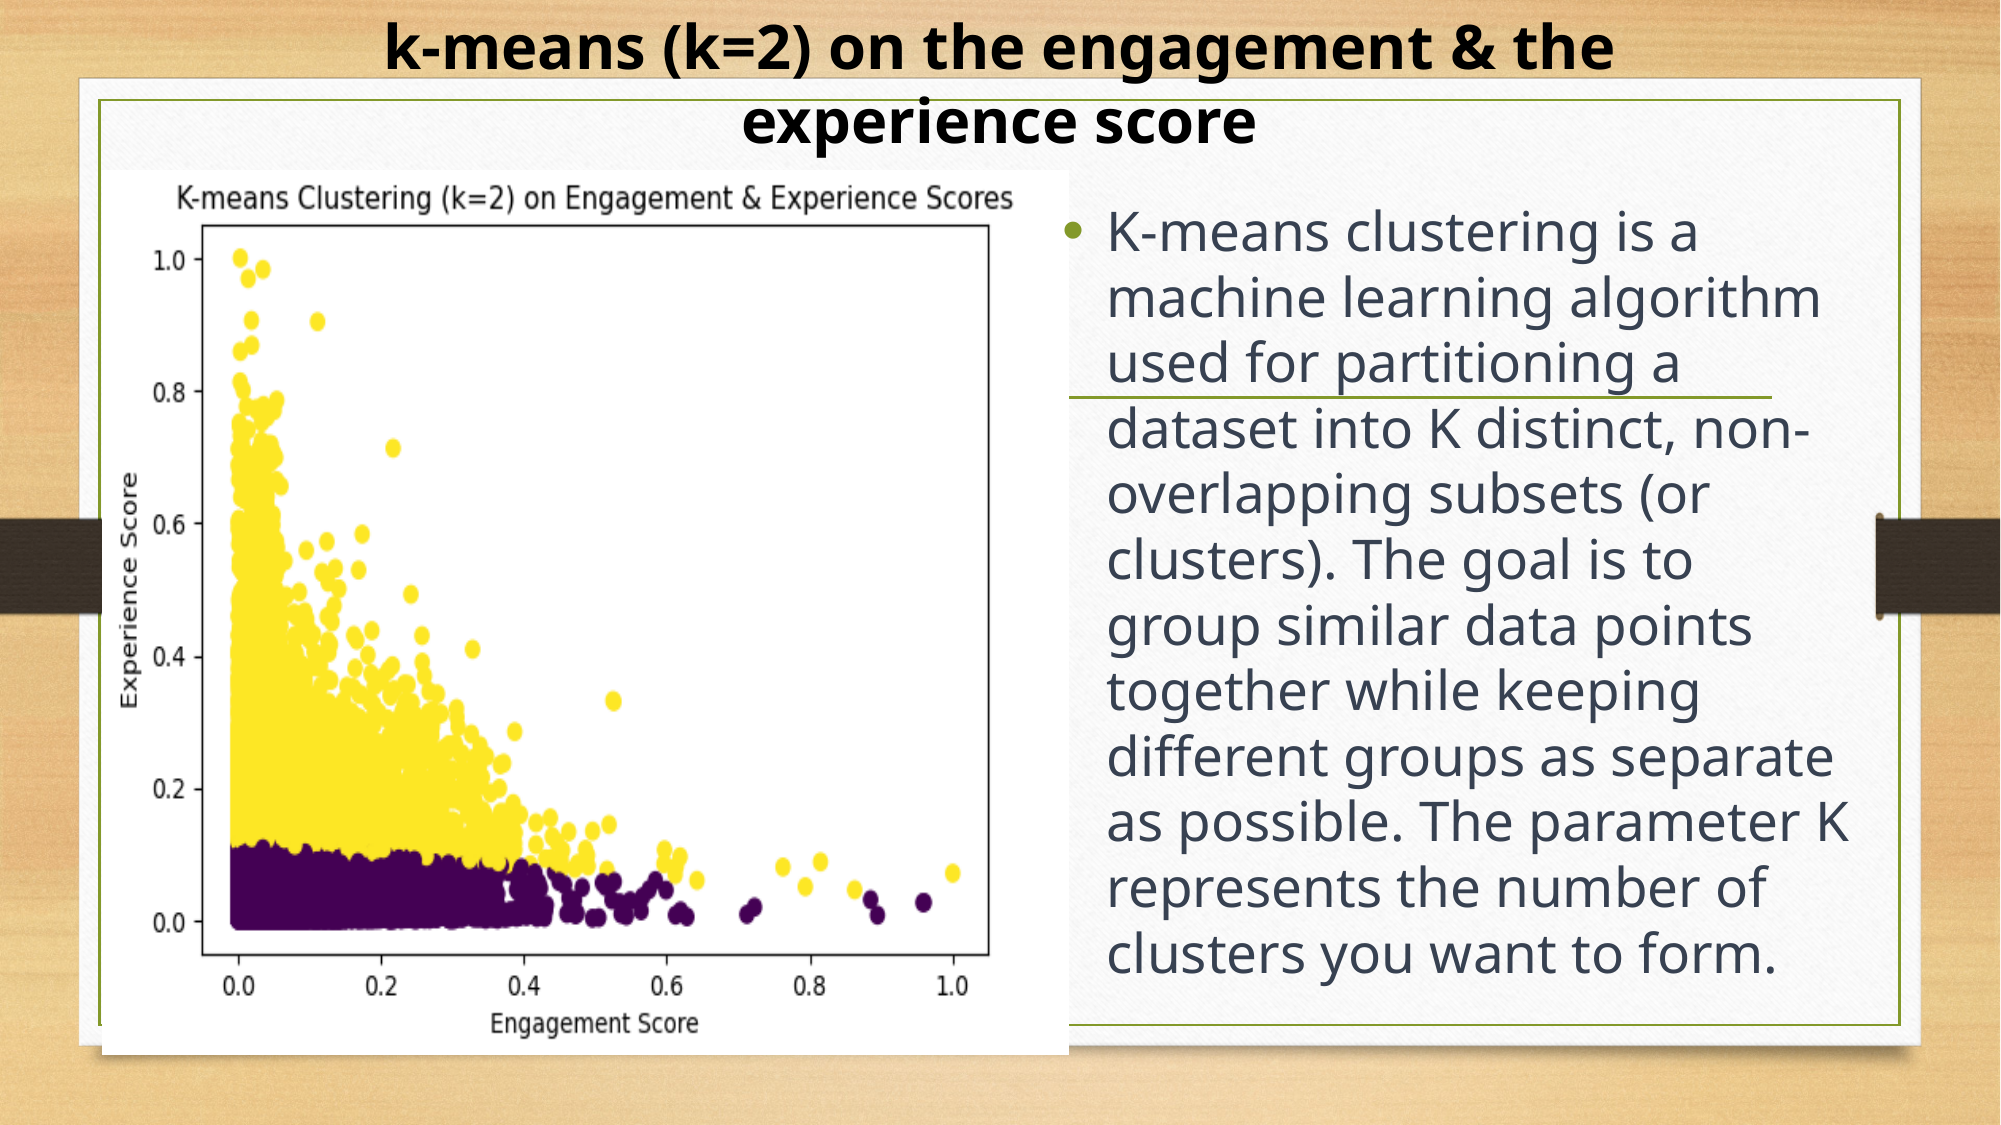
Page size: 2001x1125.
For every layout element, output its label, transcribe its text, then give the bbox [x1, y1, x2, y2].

list K-means clustering is a machine learning algorithm used for partitioning a dataset into K distinct, non-overlapping subsets (or clusters). The goal is to group similar data points together while keeping different groups as separate as possible. The parameter K represents the number of clusters you want to form. [1070, 189, 1879, 1004]
title k-means (k=2) on the engagement & the experience score [212, 0, 1788, 189]
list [102, 170, 1070, 1055]
picture [0, 0, 2001, 1125]
